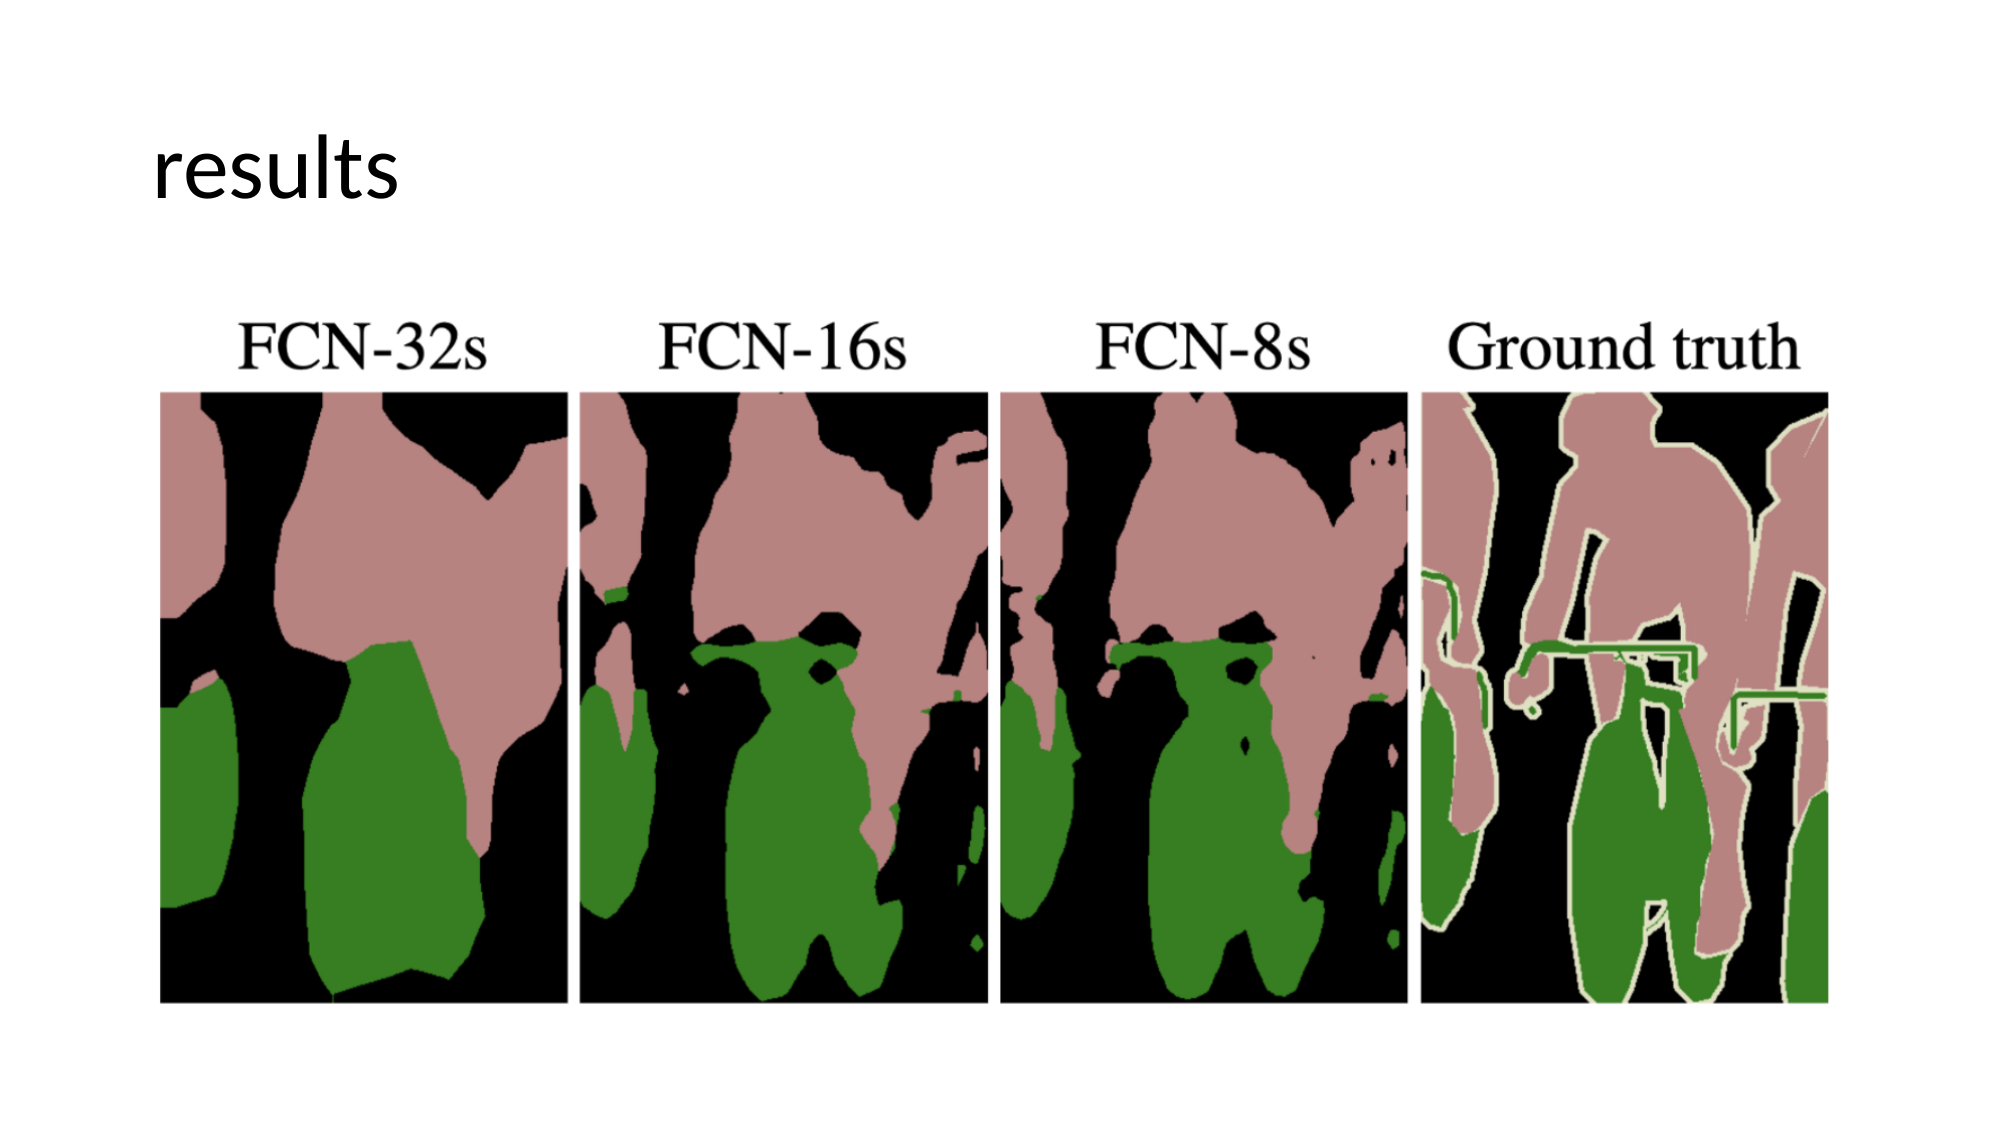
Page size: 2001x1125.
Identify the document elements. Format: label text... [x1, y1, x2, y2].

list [151, 299, 1849, 1014]
title results [137, 59, 1863, 278]
